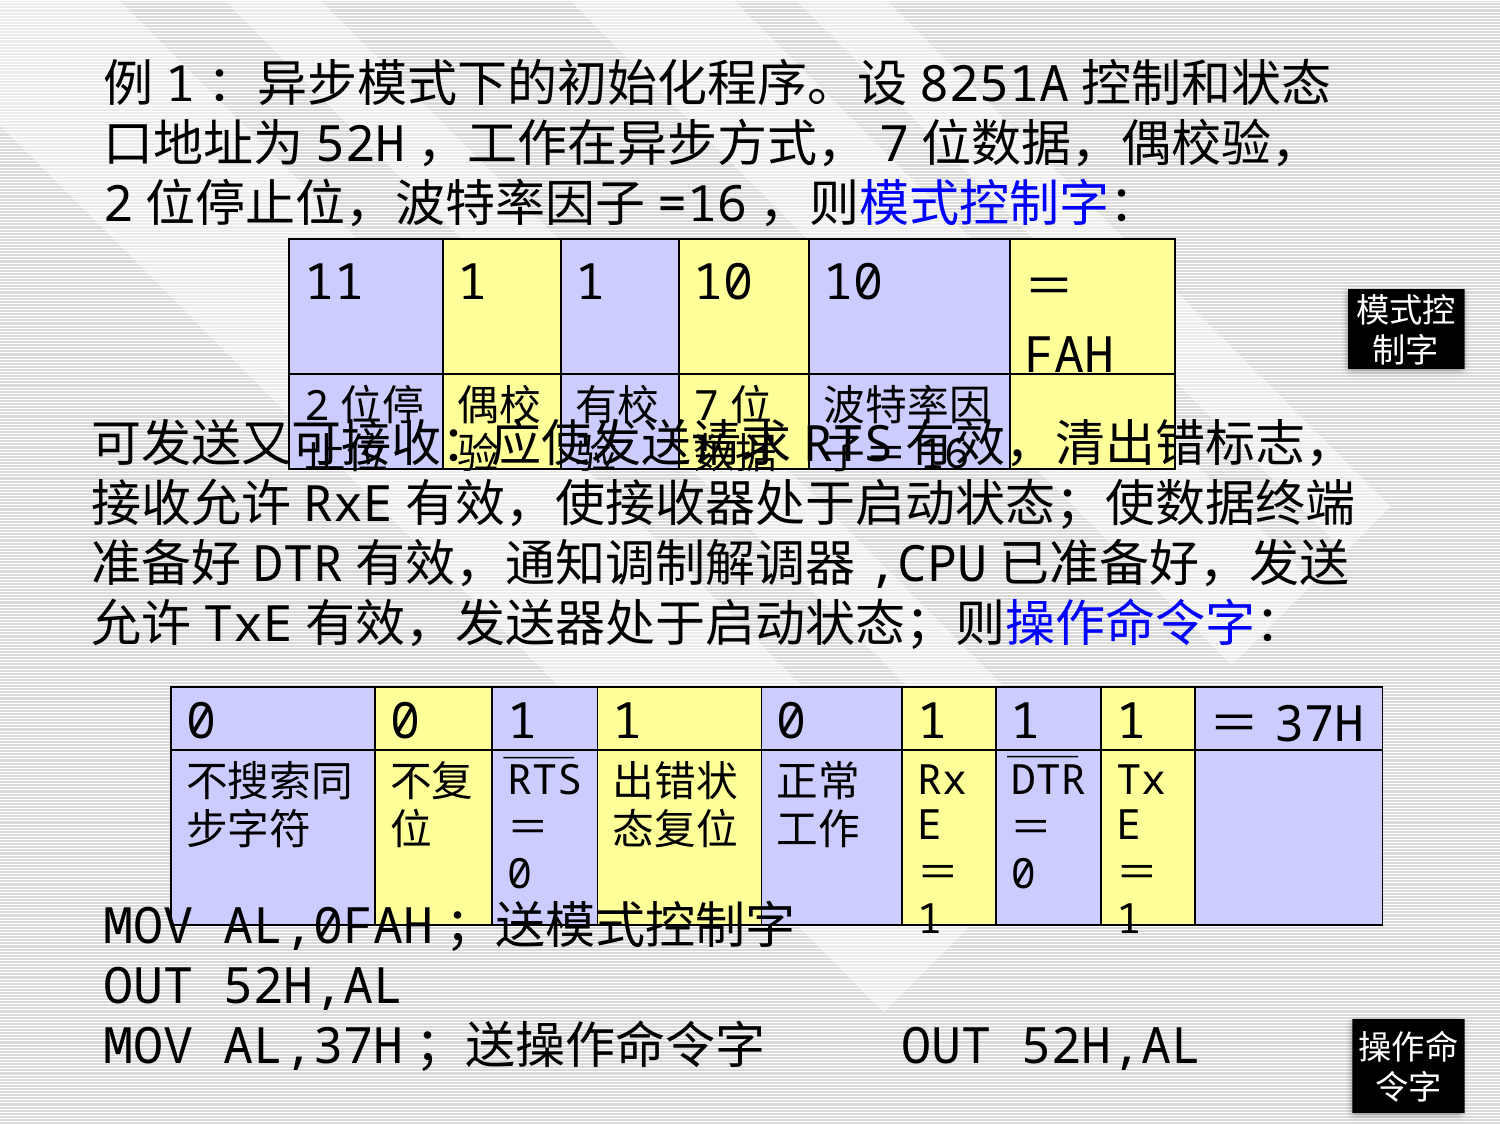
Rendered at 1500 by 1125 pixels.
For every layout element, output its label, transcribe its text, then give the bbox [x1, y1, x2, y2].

text_box 操作命 令字 [1352, 1018, 1465, 1114]
table_header 10 [810, 240, 1009, 373]
table_cell [1196, 751, 1382, 924]
table_cell RTS＝0 [493, 751, 597, 886]
table_cell 2位停止位 [290, 375, 442, 404]
table_cell 有校验 [562, 375, 678, 404]
table_header 1 [493, 688, 597, 749]
table_cell TxE＝1 [1102, 751, 1194, 886]
text_box 可发送又可接收：应使发送请求RTS有效，清出错标志，接收允许RxE有效，使接收器处于启动状态；使数据终端准备好DTR有效，通知调制解调器,CPU已准备好，发送允许TxE有效，发送器处于启动状态；则操作命令字： [76, 404, 1400, 660]
table_cell 波特率因子＝16 [810, 375, 1009, 404]
table_header 10 [680, 240, 808, 373]
table_header 1 [444, 240, 560, 373]
table_cell 偶校验 [444, 375, 560, 404]
table_cell 不复位 [376, 751, 491, 886]
table_header ＝FAH [1011, 240, 1174, 373]
table_header 0 [376, 688, 491, 749]
text_box 模式控 制字 [1347, 288, 1465, 369]
text_box MOV AL,0FAH；送模式控制字 OUT 52H,AL MOV AL,37H；送操作命令字 OUT 52H,AL [88, 886, 1376, 1082]
table_cell 不搜索同步字符 [172, 751, 374, 886]
text_box 例1：异步模式下的初始化程序。设8251A控制和状态口地址为52H，工作在异步方式，7位数据，偶校验，2位停止位，波特率因子=16，则模式控制字： [88, 44, 1376, 239]
table_header 1 [1102, 688, 1194, 749]
table_header 1 [997, 688, 1100, 749]
table_header 1 [903, 688, 995, 749]
table_header ＝37H [1196, 688, 1382, 749]
table_cell DTR＝0 [997, 751, 1100, 886]
table_header 0 [172, 688, 374, 749]
table_cell [1011, 375, 1174, 404]
table_cell 7位数据 [680, 375, 808, 404]
table_cell 正常工作 [762, 751, 901, 886]
table_header 0 [762, 688, 901, 749]
table_header 1 [562, 240, 678, 373]
table_header 11 [290, 240, 442, 373]
table_cell 出错状态复位 [598, 751, 761, 886]
table_header 1 [598, 688, 761, 749]
table_cell RxE＝1 [903, 751, 995, 886]
